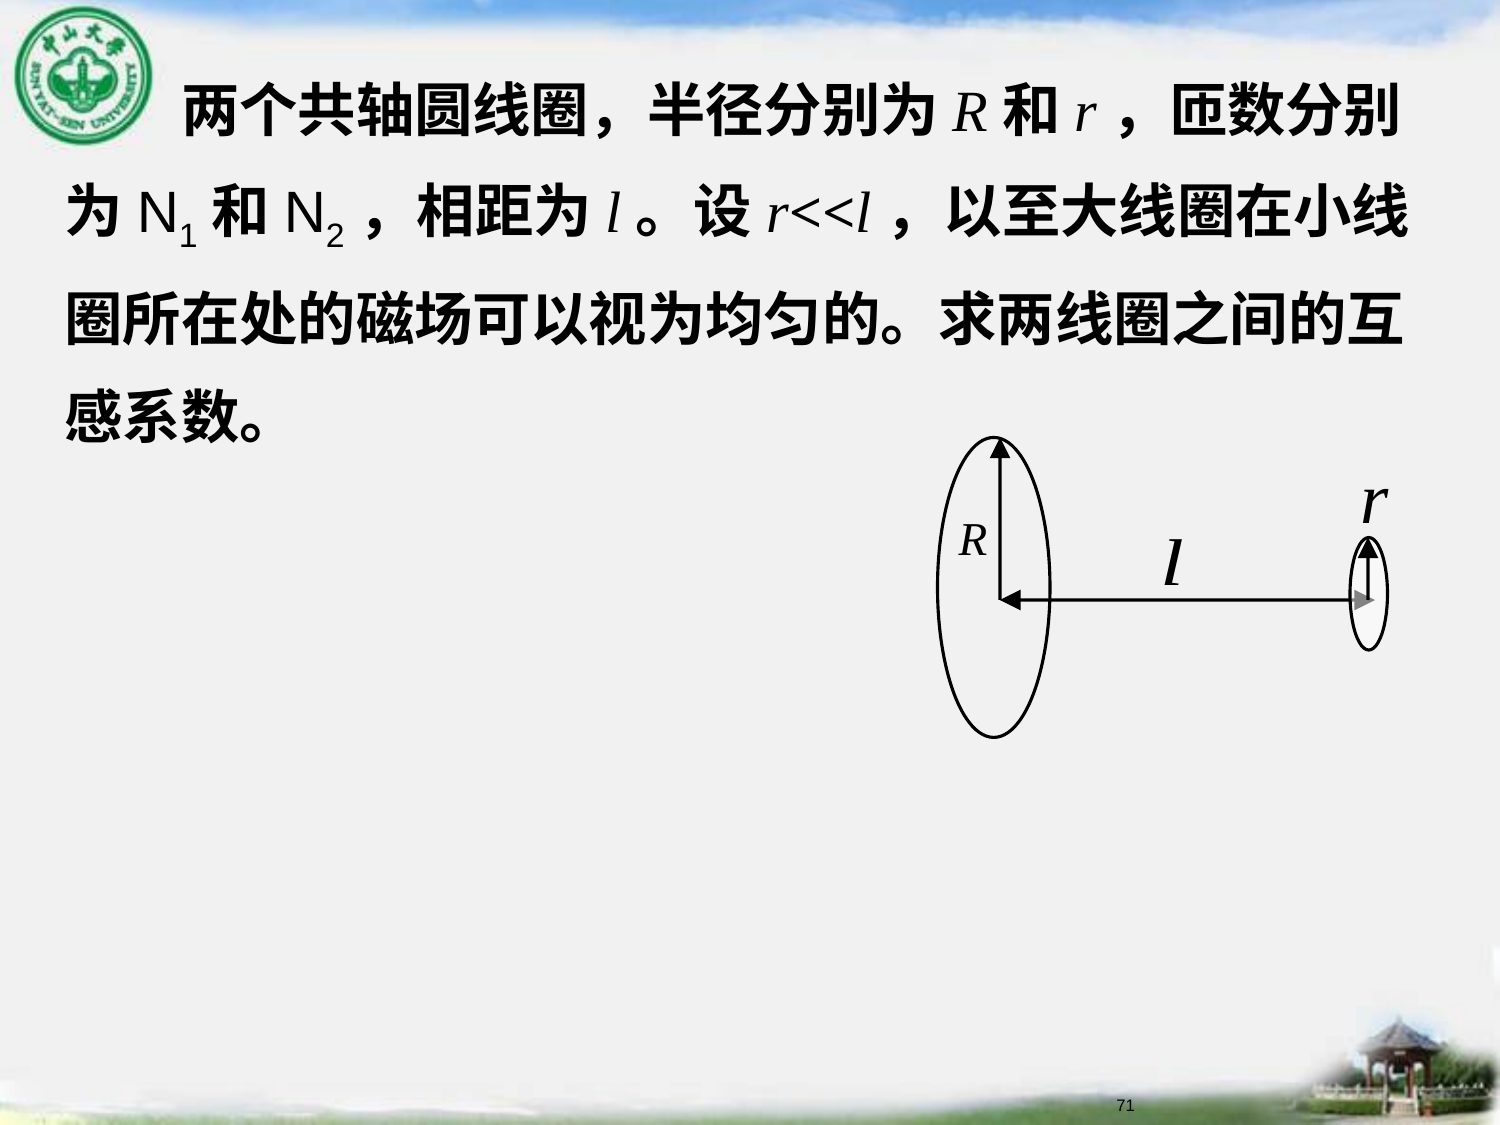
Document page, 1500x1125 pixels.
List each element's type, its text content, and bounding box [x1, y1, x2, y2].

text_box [1149, 524, 1201, 603]
picture [0, 0, 1500, 1125]
text_box [1350, 544, 1388, 651]
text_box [949, 512, 998, 564]
text_box [1001, 589, 1144, 611]
text_box [937, 517, 1050, 738]
text_box [944, 437, 999, 516]
text_box [989, 437, 1011, 516]
text_box [1001, 438, 1051, 599]
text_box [1349, 474, 1405, 536]
slide_number 71 [1012, 1087, 1151, 1125]
text_box [1357, 544, 1379, 601]
text_box 两个共轴圆线圈，半径分别为R和r，匝数分别为N1和N2，相距为l。设r<<l，以至大线圈在小线圈所在处的磁场可以视为均匀的。求两线圈之间的互感系数。 [49, 37, 1475, 338]
